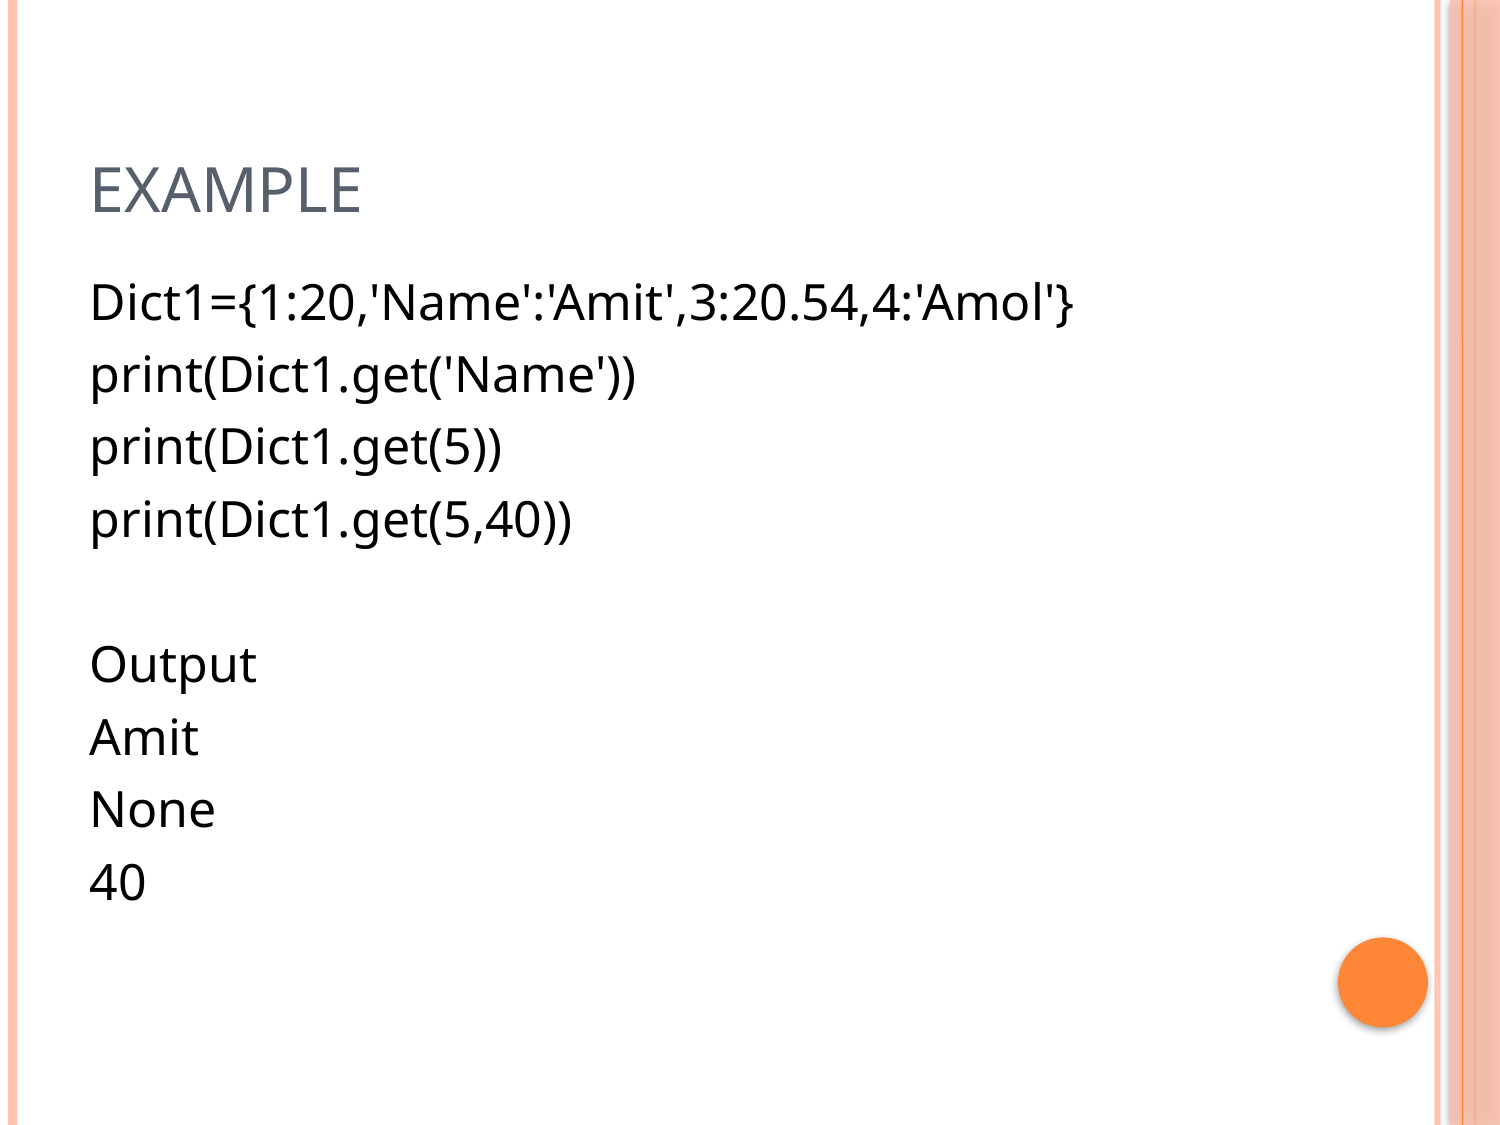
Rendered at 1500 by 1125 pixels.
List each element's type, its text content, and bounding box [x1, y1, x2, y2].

list Dict1={1:20,'Name':'Amit',3:20.54,4:'Amol'} print(Dict1.get('Name')) print(Dict1.get(5)) print(Dict1.get(5,40)) Output Amit None 40 [75, 262, 1300, 1062]
title example [75, 45, 1300, 233]
